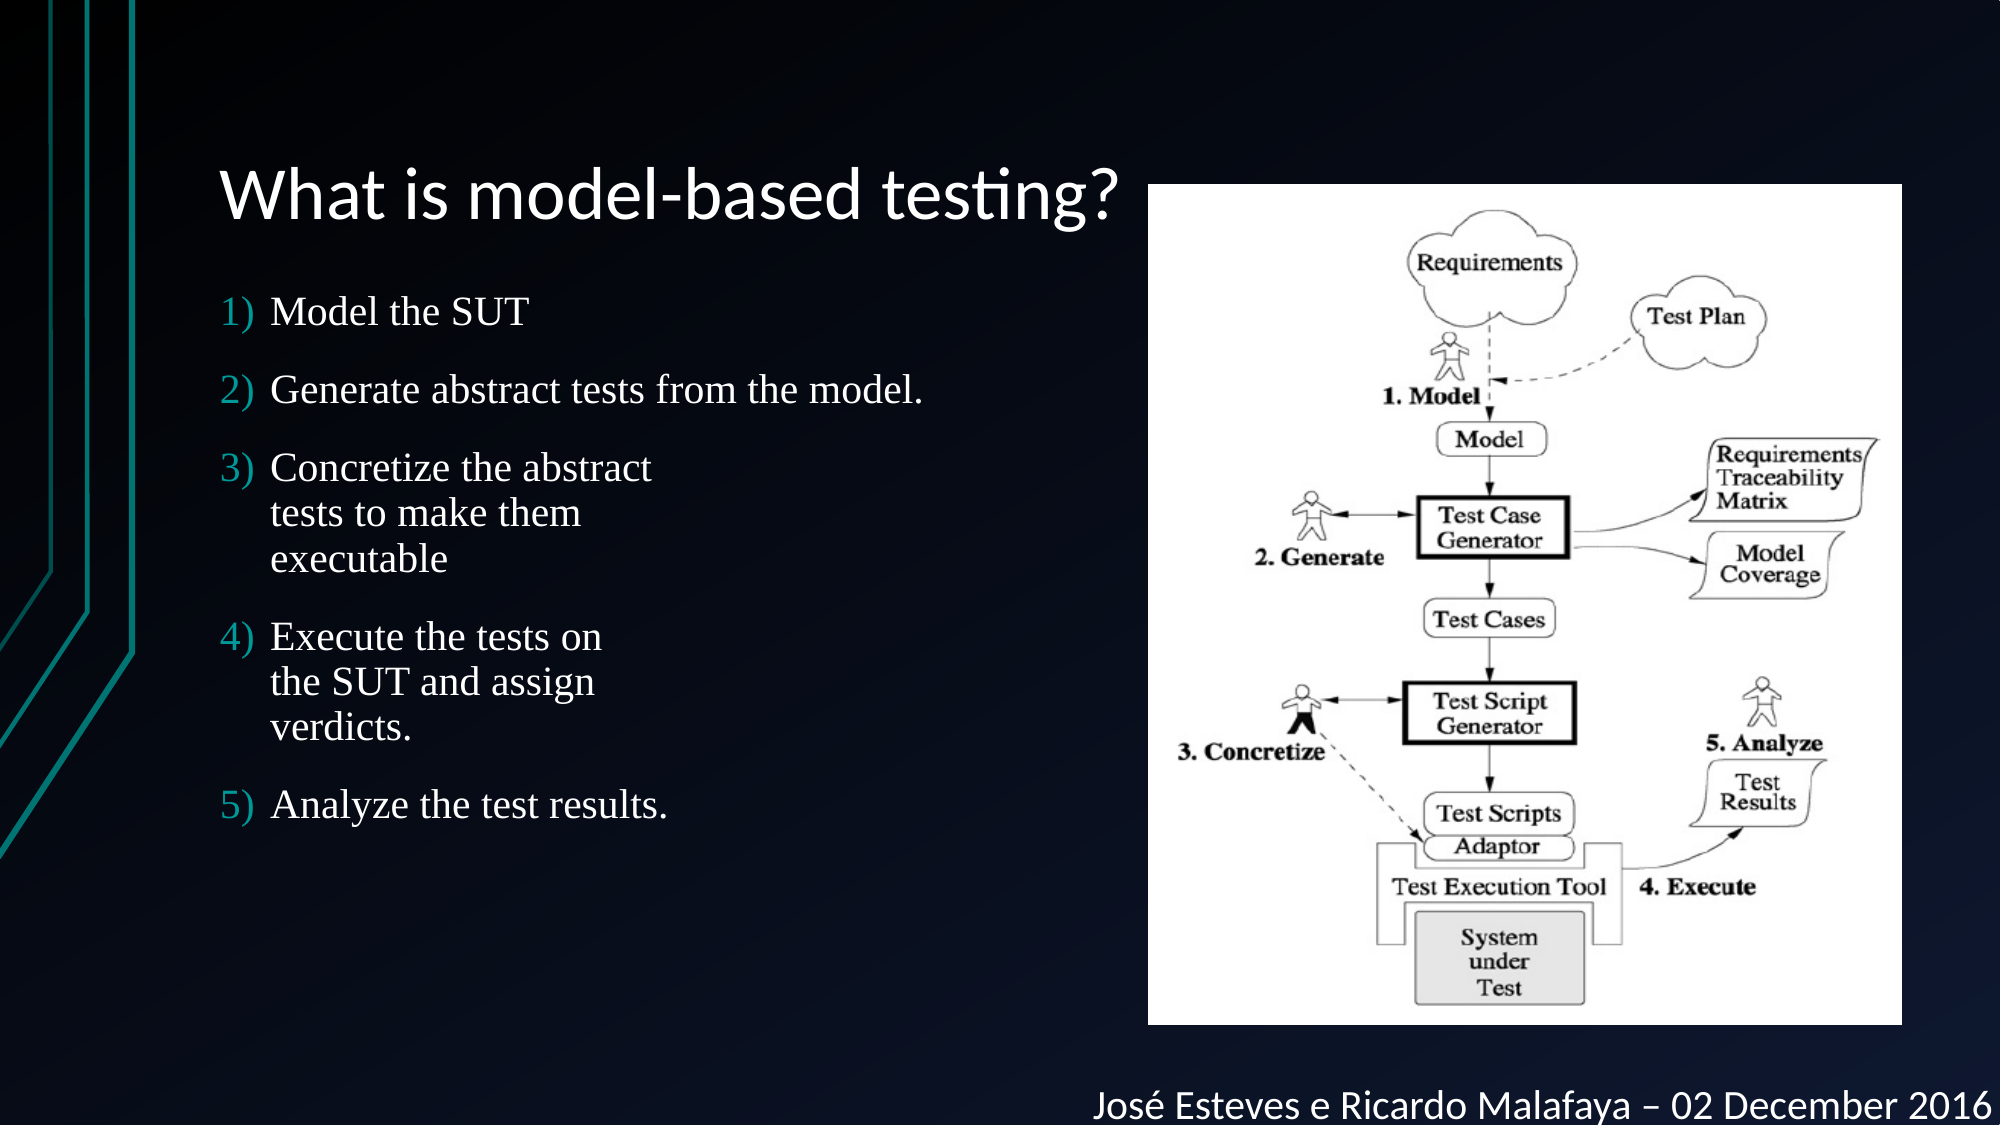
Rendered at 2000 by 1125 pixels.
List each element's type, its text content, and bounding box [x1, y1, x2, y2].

list Model the SUT Generate abstract tests from the model. Concretize the abstract tests to make them executable Execute the tests on the SUT and assign verdicts. Analyze the test results. [199, 279, 1144, 1012]
text_box José Esteves e Ricardo Malafaya – 02 December 2016 [1070, 1082, 2000, 1125]
title What is model-based testing? [199, 45, 1900, 246]
picture [1147, 184, 1902, 1025]
